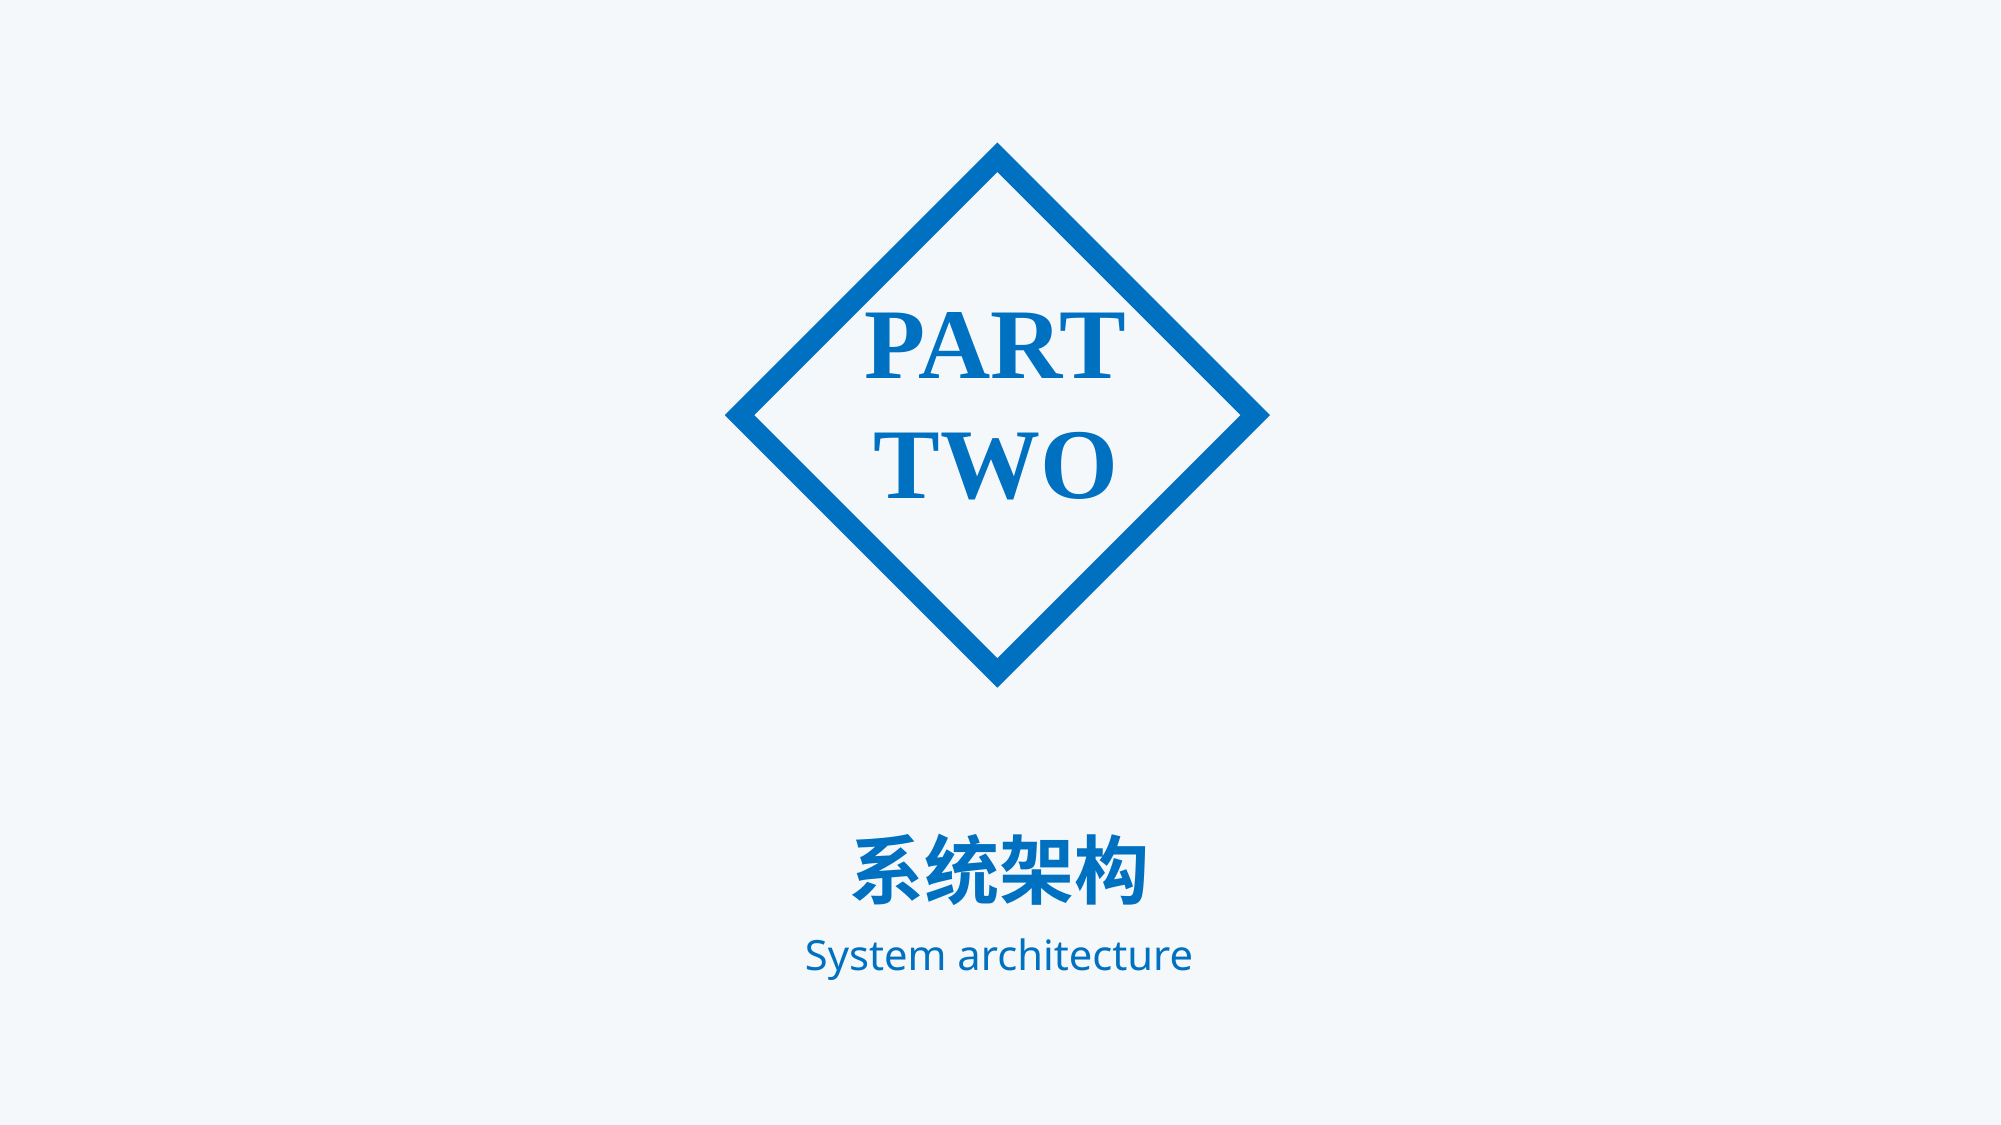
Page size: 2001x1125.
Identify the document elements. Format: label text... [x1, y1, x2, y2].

text_box PART TWO [725, 271, 1266, 527]
text_box [849, 527, 1145, 675]
text_box System architecture [354, 921, 1644, 987]
text_box [882, 155, 1113, 271]
text_box 系统架构 [354, 816, 1644, 921]
